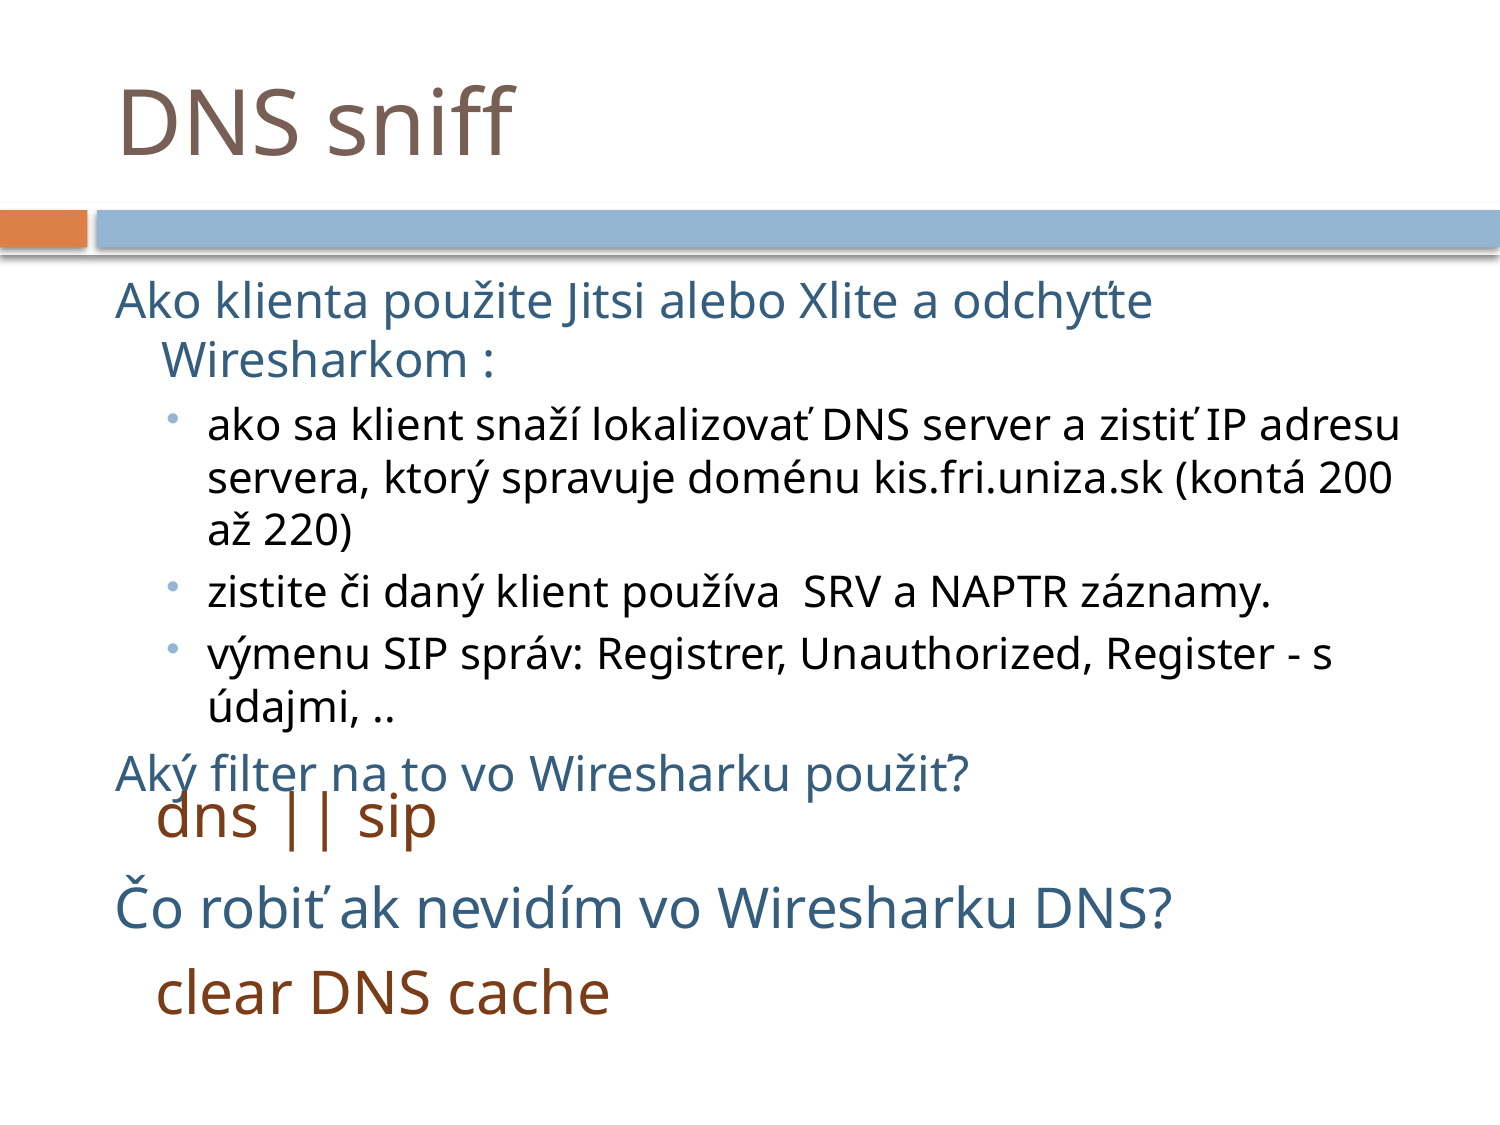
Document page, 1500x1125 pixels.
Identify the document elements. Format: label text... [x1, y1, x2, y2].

list Ako klienta použite Jitsi alebo Xlite a odchyťte Wiresharkom : ako sa klient snaží lokalizovať DNS server a zistiť IP adresu servera, ktorý spravuje doménu kis.fri.uniza.sk (kontá 200 až 220) zistite či daný klient používa SRV a NAPTR záznamy. výmenu SIP správ: Registrer, Unauthorized, Register - s údajmi, .. Aký filter na to vo Wiresharku použiť? [100, 262, 1438, 811]
title DNS sniff [100, 37, 1438, 200]
text_box clear DNS cache [88, 946, 1362, 1034]
text_box dns || sip [88, 769, 1362, 857]
text_box Čo robiť ak nevidím vo Wiresharku DNS? [100, 864, 1438, 965]
